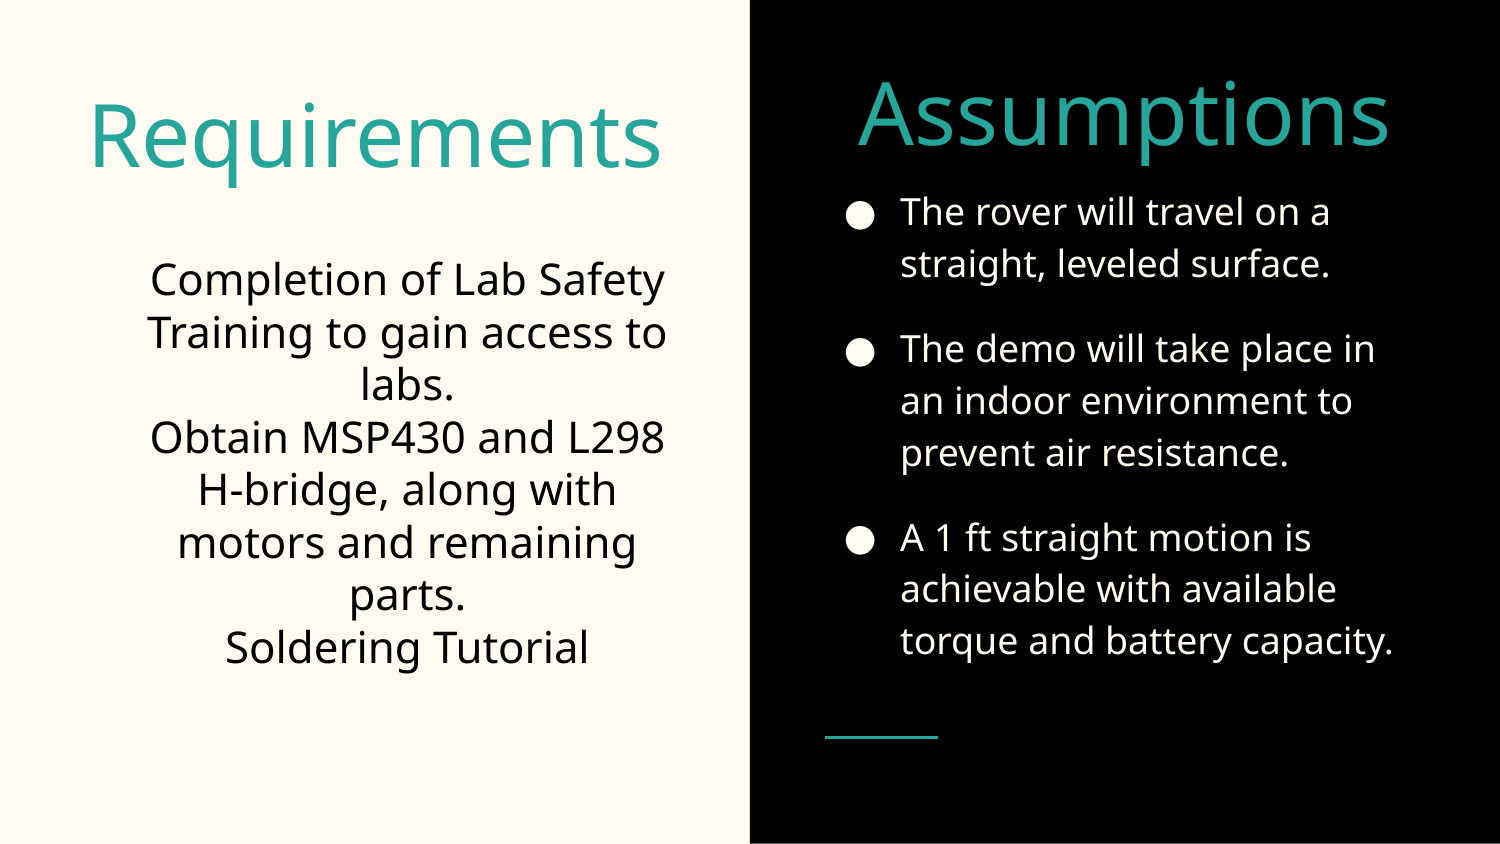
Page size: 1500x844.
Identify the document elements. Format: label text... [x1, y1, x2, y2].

subtitle Completion of Lab Safety Training to gain access to labs. Obtain MSP430 and L298 H-bridge, along with motors and remaining parts. Soldering Tutorial [38, 237, 702, 458]
list The rover will travel on a straight, leveled surface. The demo will take place in an indoor environment to prevent air resistance. A 1 ft straight motion is achievable with available torque and battery capacity. [810, 178, 1440, 725]
title Assumptions [793, 49, 1457, 178]
title Requirements [43, 71, 708, 200]
